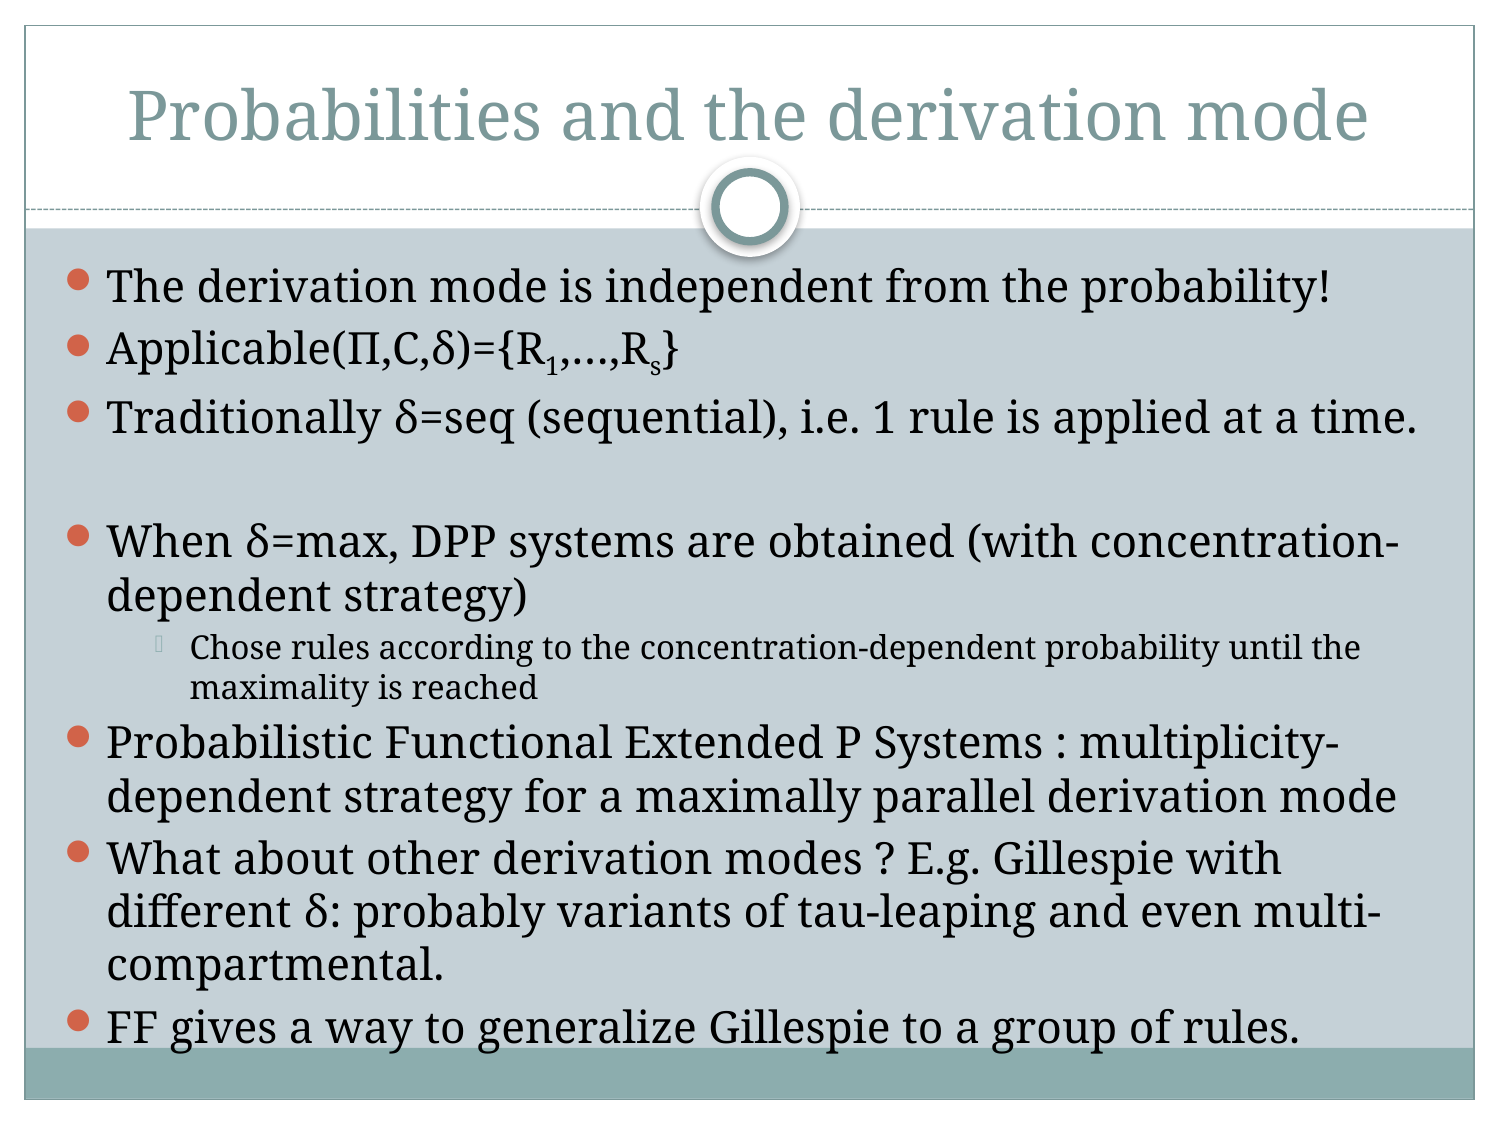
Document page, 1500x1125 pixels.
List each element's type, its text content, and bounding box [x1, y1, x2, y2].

list The derivation mode is independent from the probability! Applicable(Π,C,δ)={R1,…,Rs} Traditionally δ=seq (sequential), i.e. 1 rule is applied at a time. When δ=max, DPP systems are obtained (with concentration-dependent strategy) Chose rules according to the concentration-dependent probability until the maximality is reached Probabilistic Functional Extended P Systems : multiplicity-dependent strategy for a maximally parallel derivation mode What about other derivation modes ? E.g. Gillespie with different δ: probably variants of tau-leaping and even multi-compartmental. FF gives a way to generalize Gillespie to a group of rules. [49, 250, 1445, 1071]
title Probabilities and the derivation mode [49, 37, 1450, 162]
